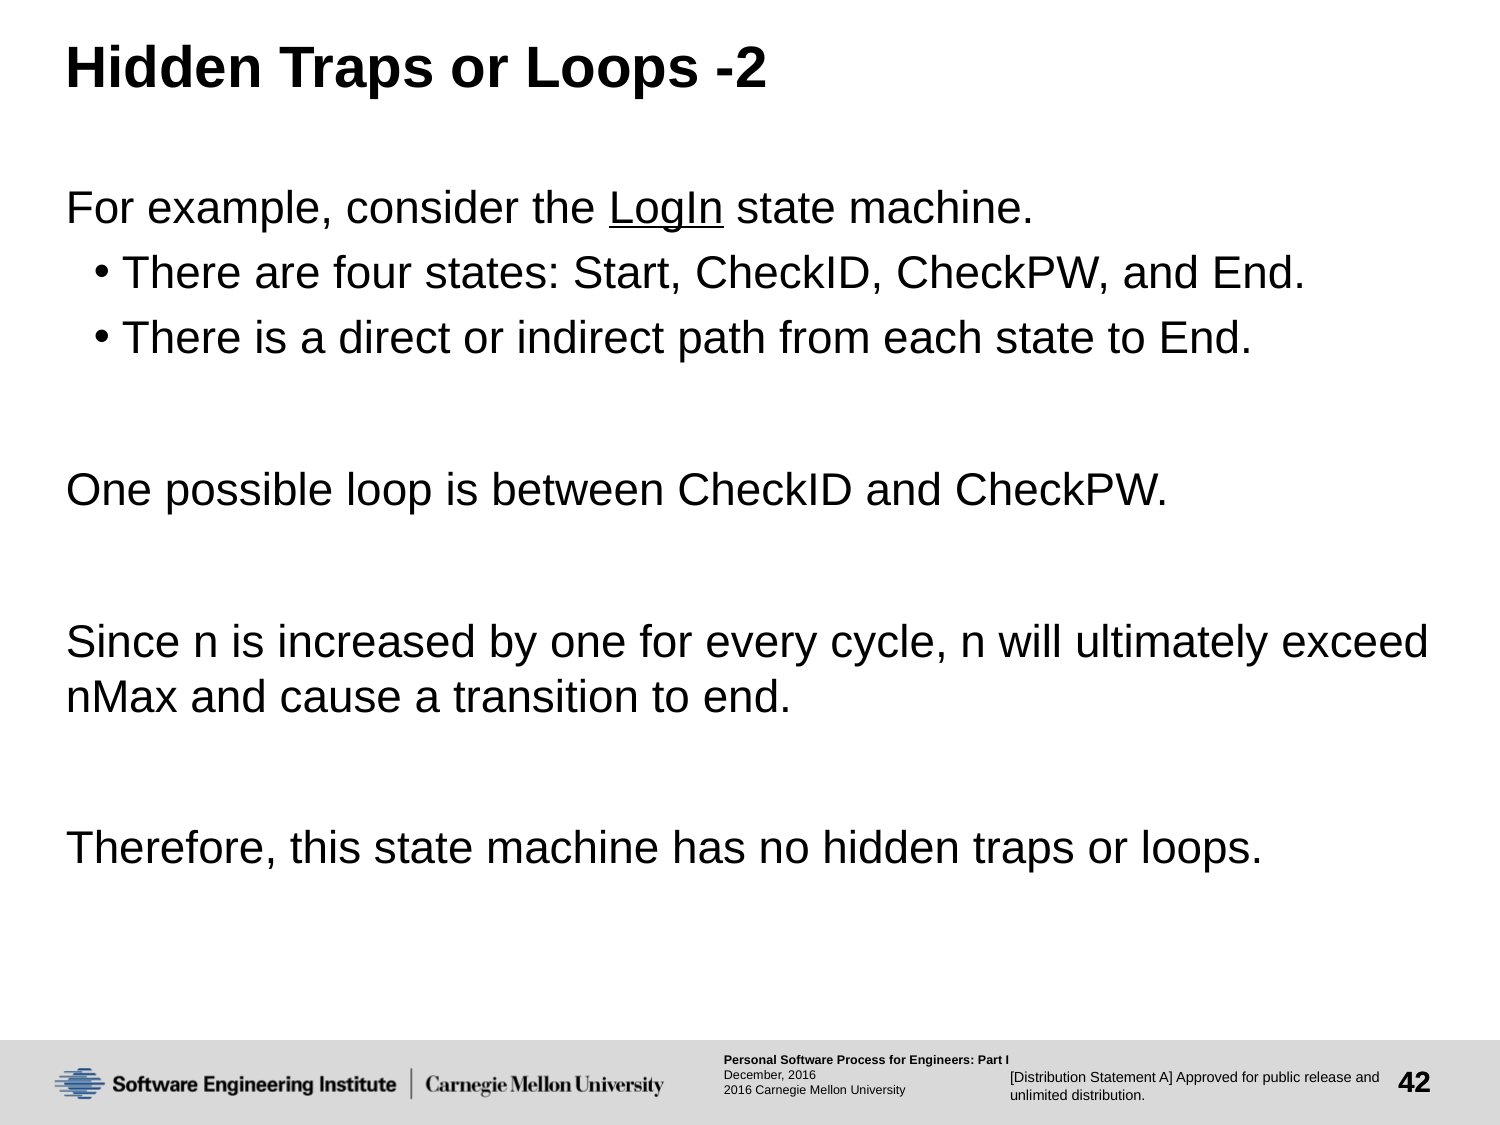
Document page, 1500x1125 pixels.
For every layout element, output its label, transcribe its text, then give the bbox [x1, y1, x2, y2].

picture [46, 1061, 673, 1104]
list For example, consider the LogIn state machine. There are four states: Start, CheckID, CheckPW, and End. There is a direct or indirect path from each state to End. One possible loop is between CheckID and CheckPW. Since n is increased by one for every cycle, n will ultimately exceed nMax and cause a transition to end. Therefore, this state machine has no hidden traps or loops. [65, 177, 1431, 1000]
title Hidden Traps or Loops -2 [65, 37, 1313, 148]
